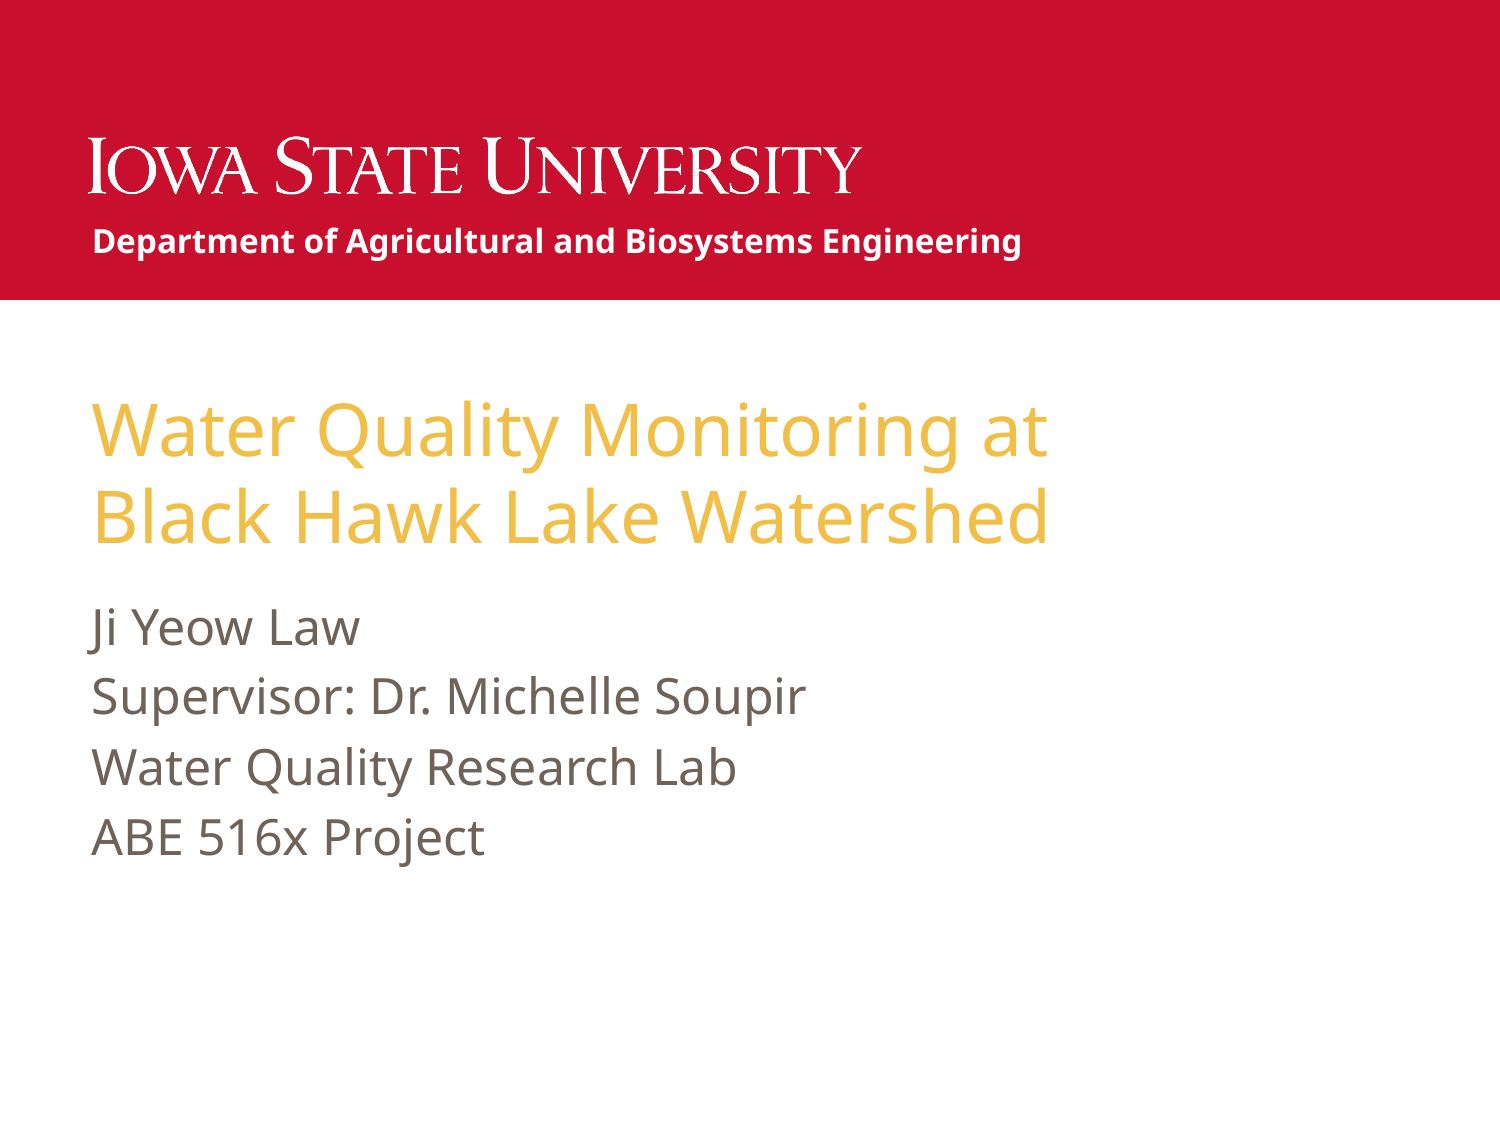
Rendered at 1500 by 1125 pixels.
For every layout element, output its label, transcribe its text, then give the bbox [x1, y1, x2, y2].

subtitle Ji Yeow Law Supervisor: Dr. Michelle Soupir Water Quality Research Lab ABE 516x Project [76, 587, 1103, 876]
list Department of Agricultural and Biosystems Engineering [76, 212, 1251, 288]
picture [87, 136, 863, 200]
title Water Quality Monitoring at Black Hawk Lake Watershed [76, 390, 1165, 566]
